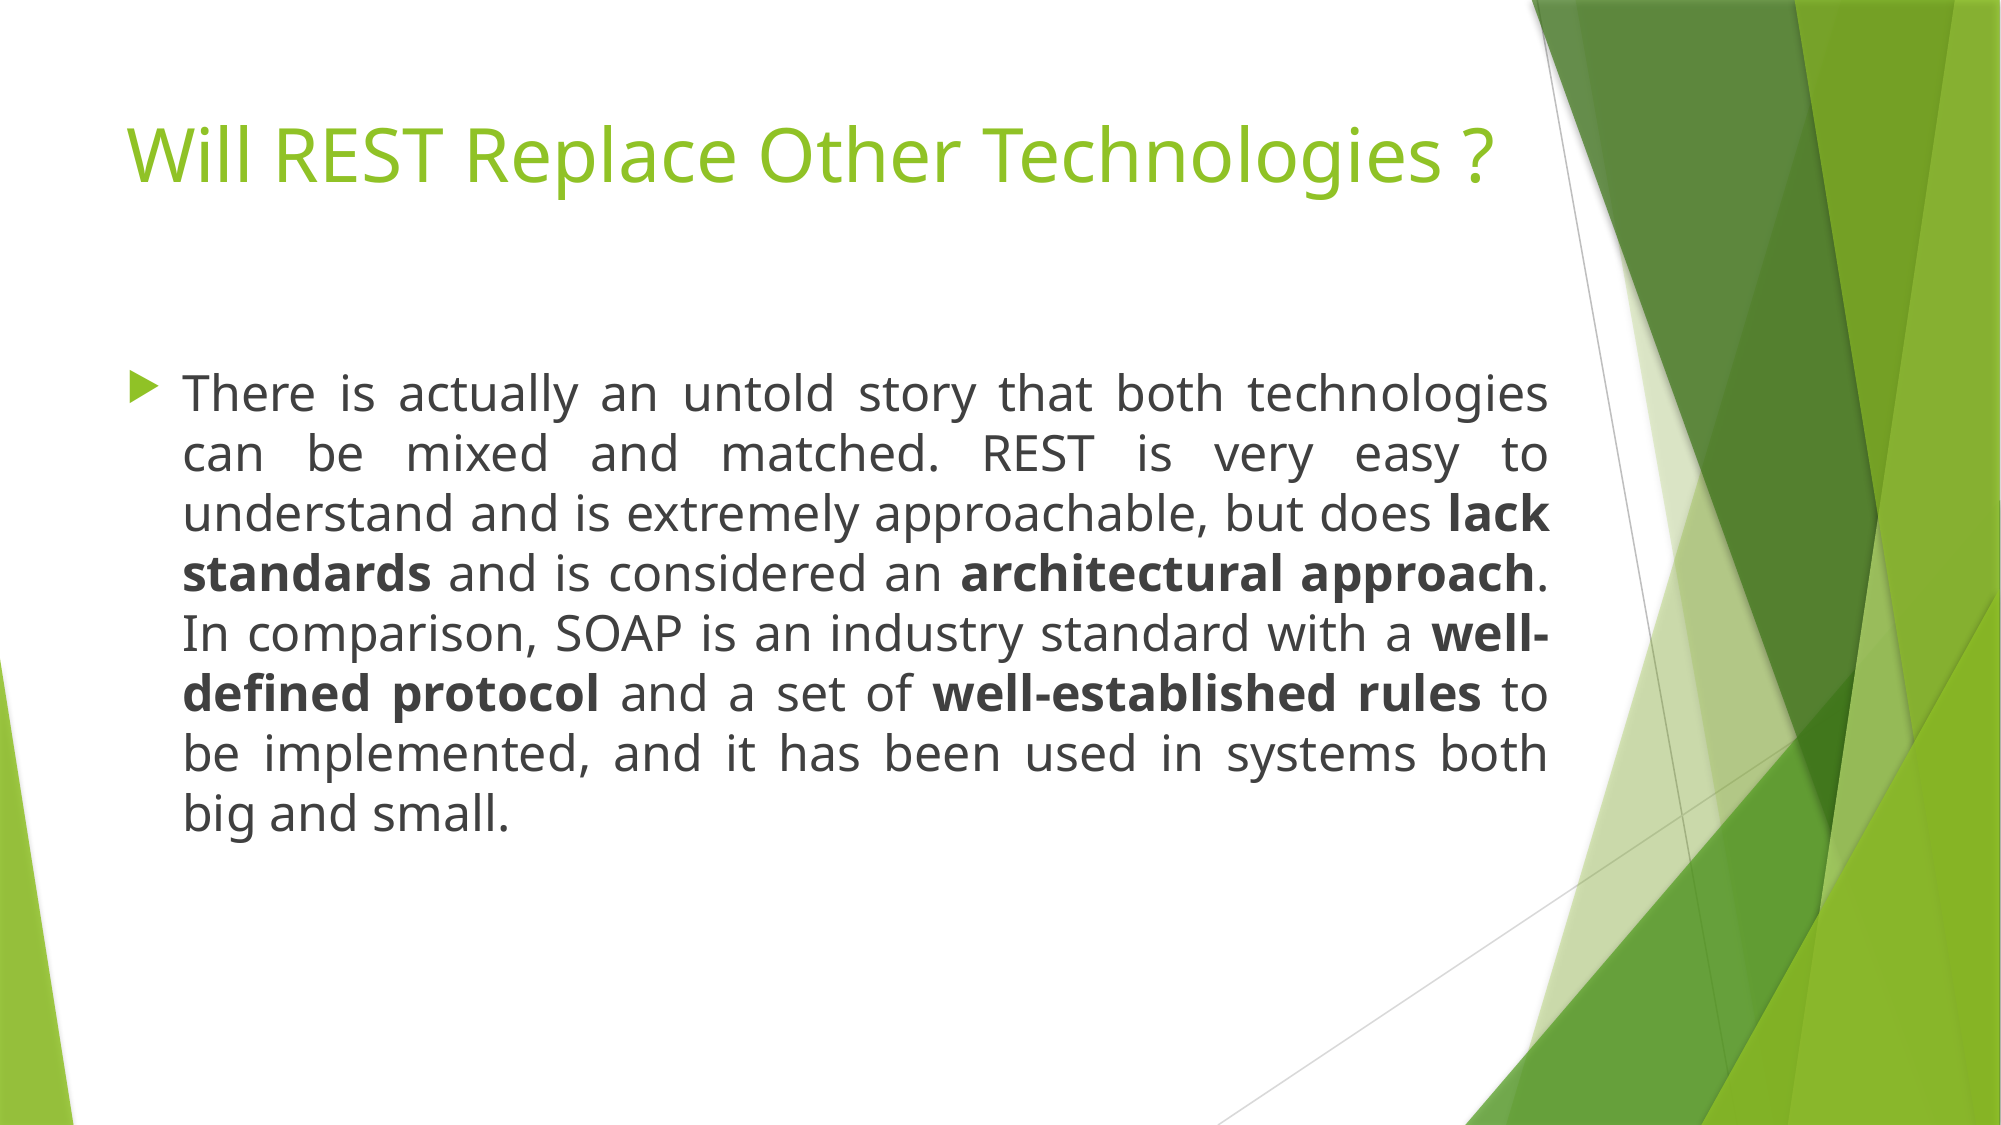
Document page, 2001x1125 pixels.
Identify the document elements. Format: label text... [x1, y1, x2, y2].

list There is actually an untold story that both technologies can be mixed and matched. REST is very easy to understand and is extremely approachable, but does lack standards and is considered an architectural approach. In comparison, SOAP is an industry standard with a well-defined protocol and a set of well-established rules to be implemented, and it has been used in systems both big and small. [111, 354, 1566, 992]
title Will REST Replace Other Technologies ? [111, 99, 1522, 317]
